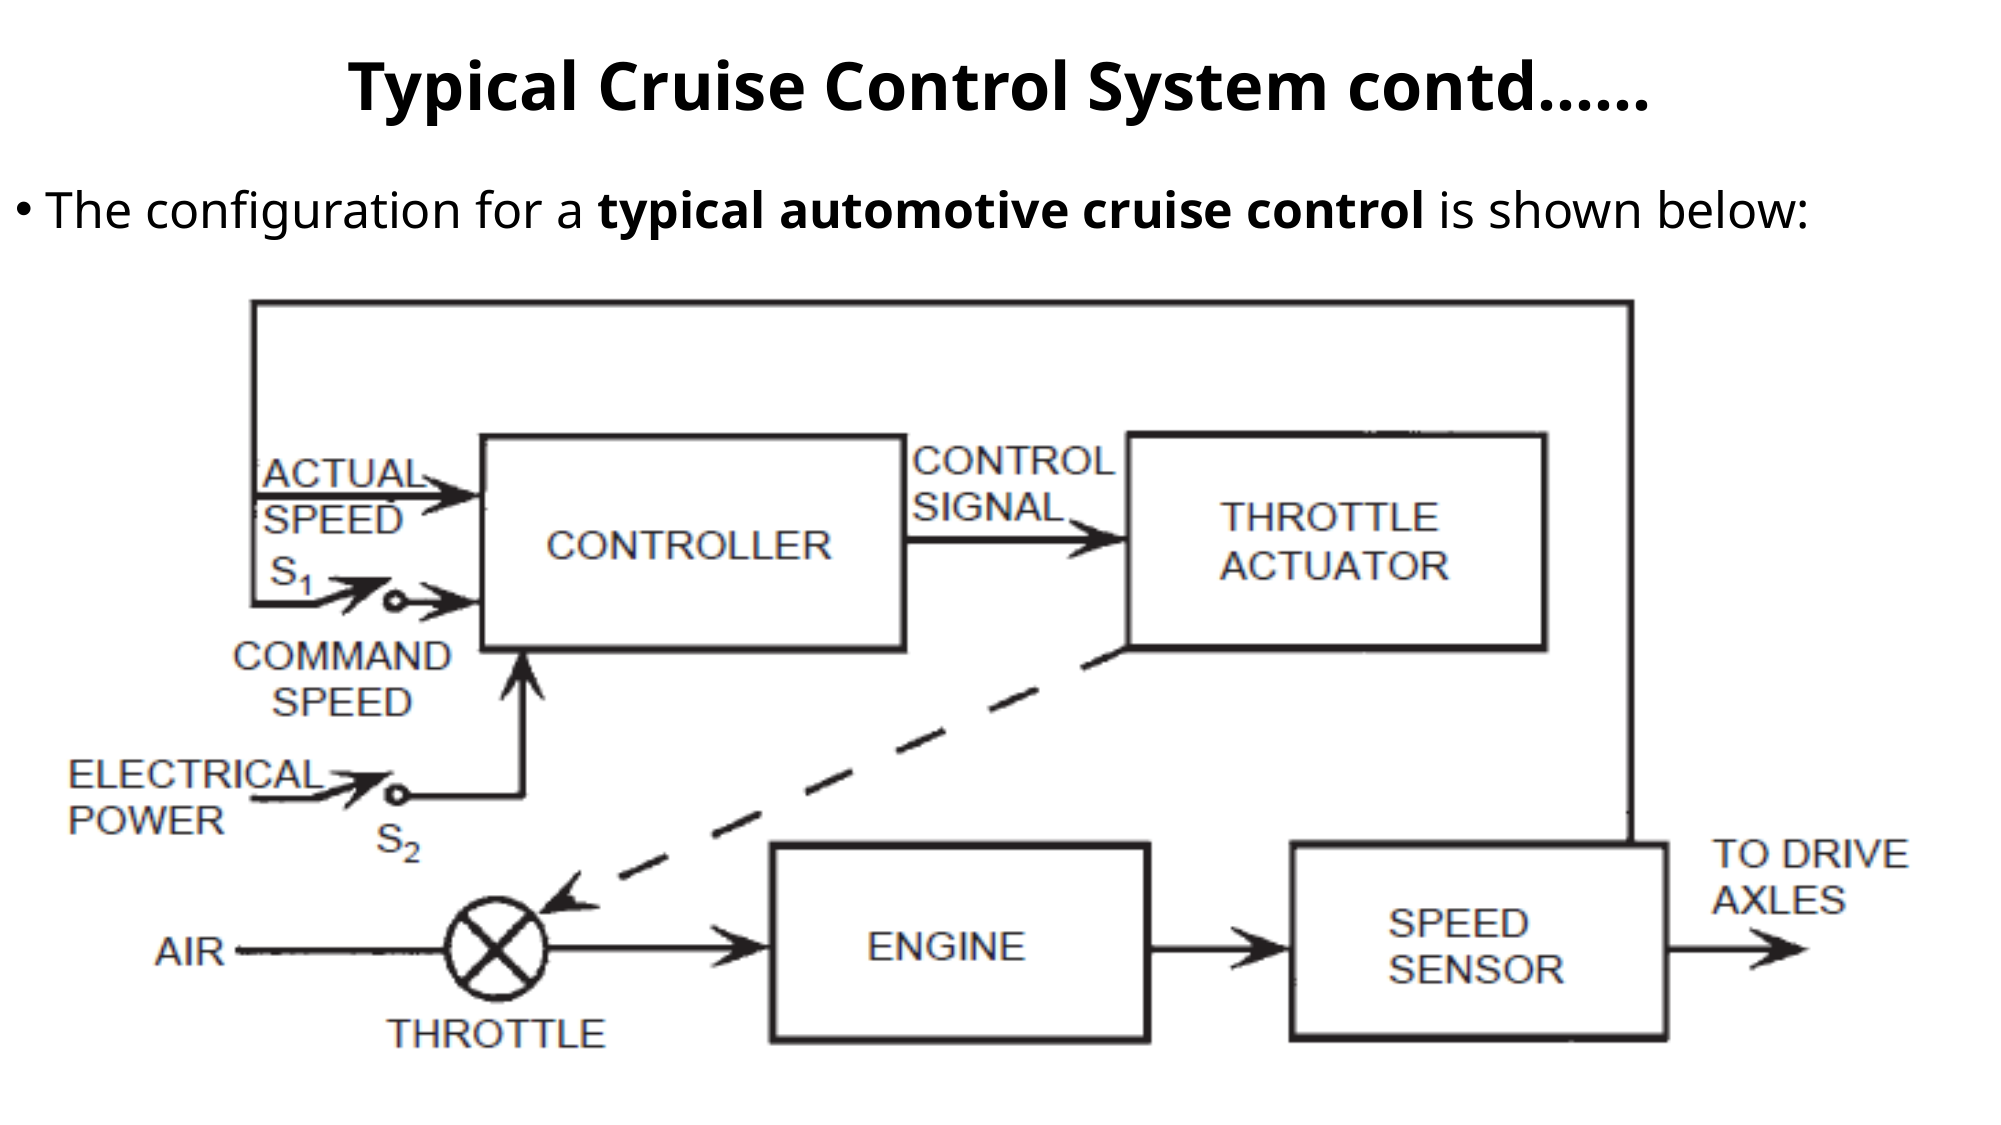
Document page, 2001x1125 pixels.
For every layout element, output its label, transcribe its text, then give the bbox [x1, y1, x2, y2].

subtitle The configuration for a typical automotive cruise control is shown below: [0, 140, 2000, 1125]
title Typical Cruise Control System contd…… [0, 0, 2000, 132]
picture [55, 272, 1937, 1069]
